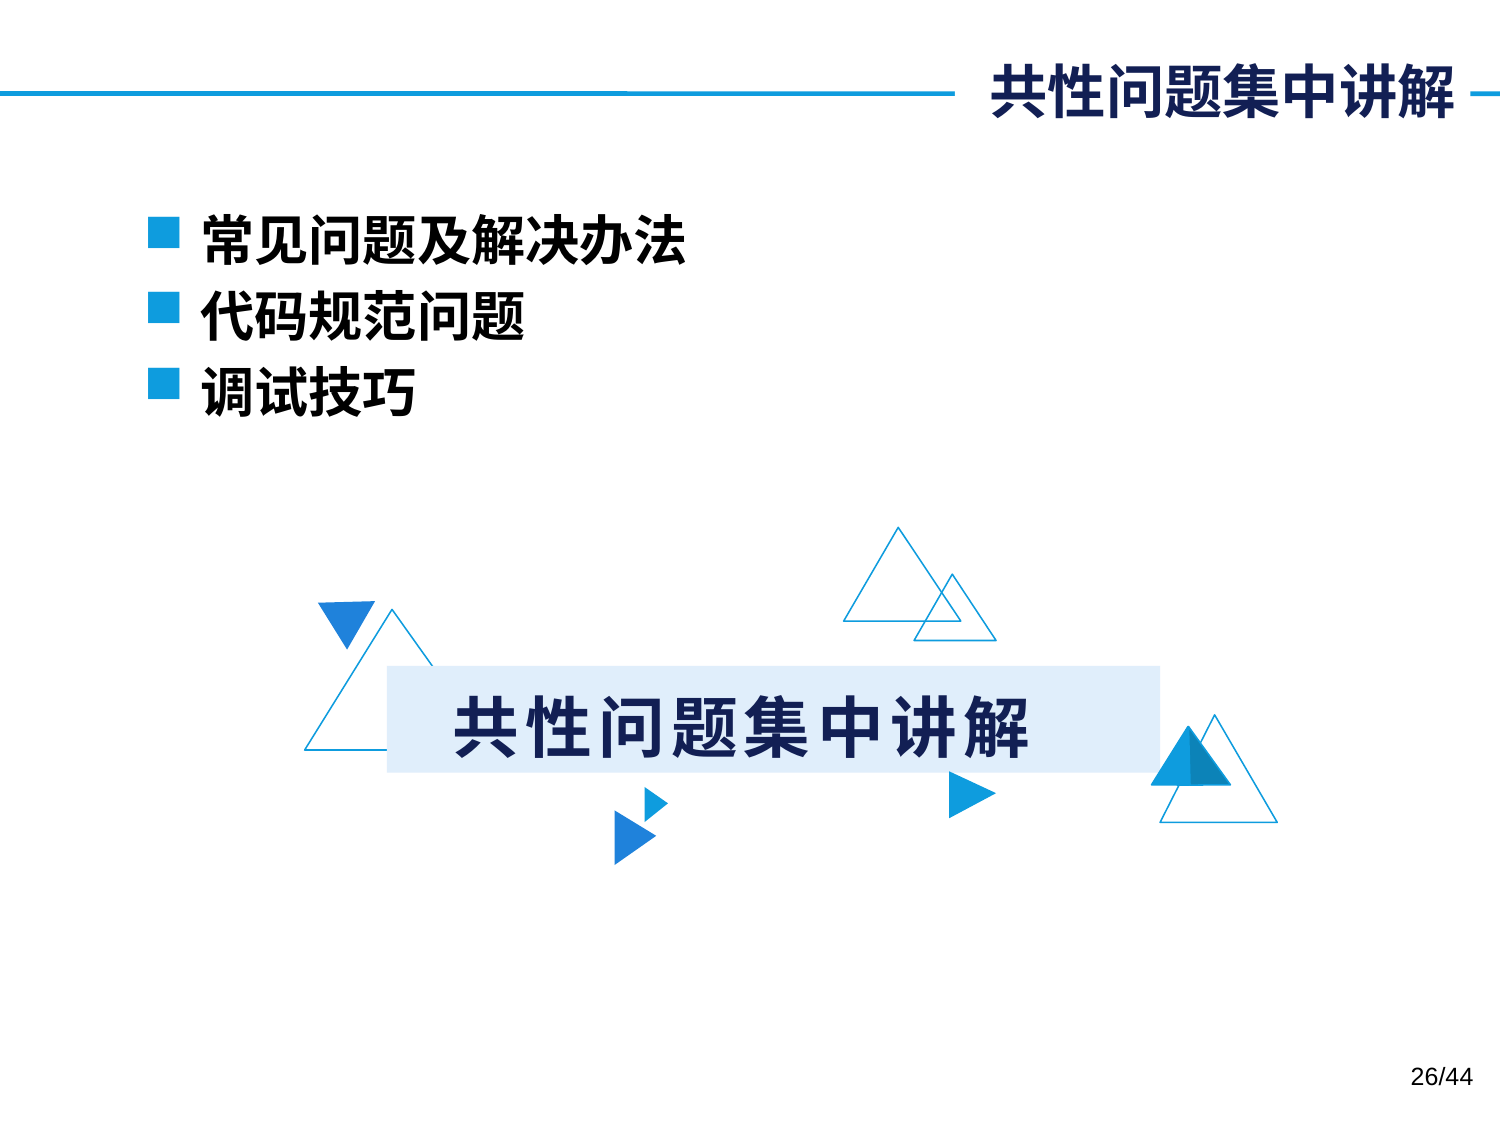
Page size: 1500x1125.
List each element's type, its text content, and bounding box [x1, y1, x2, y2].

slide_number 26/44 [1138, 1053, 1489, 1114]
title 共性问题集中讲解 [954, 46, 1471, 133]
list 常见问题及解决办法 代码规范问题 调试技巧 [128, 199, 1383, 1043]
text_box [304, 527, 1278, 866]
